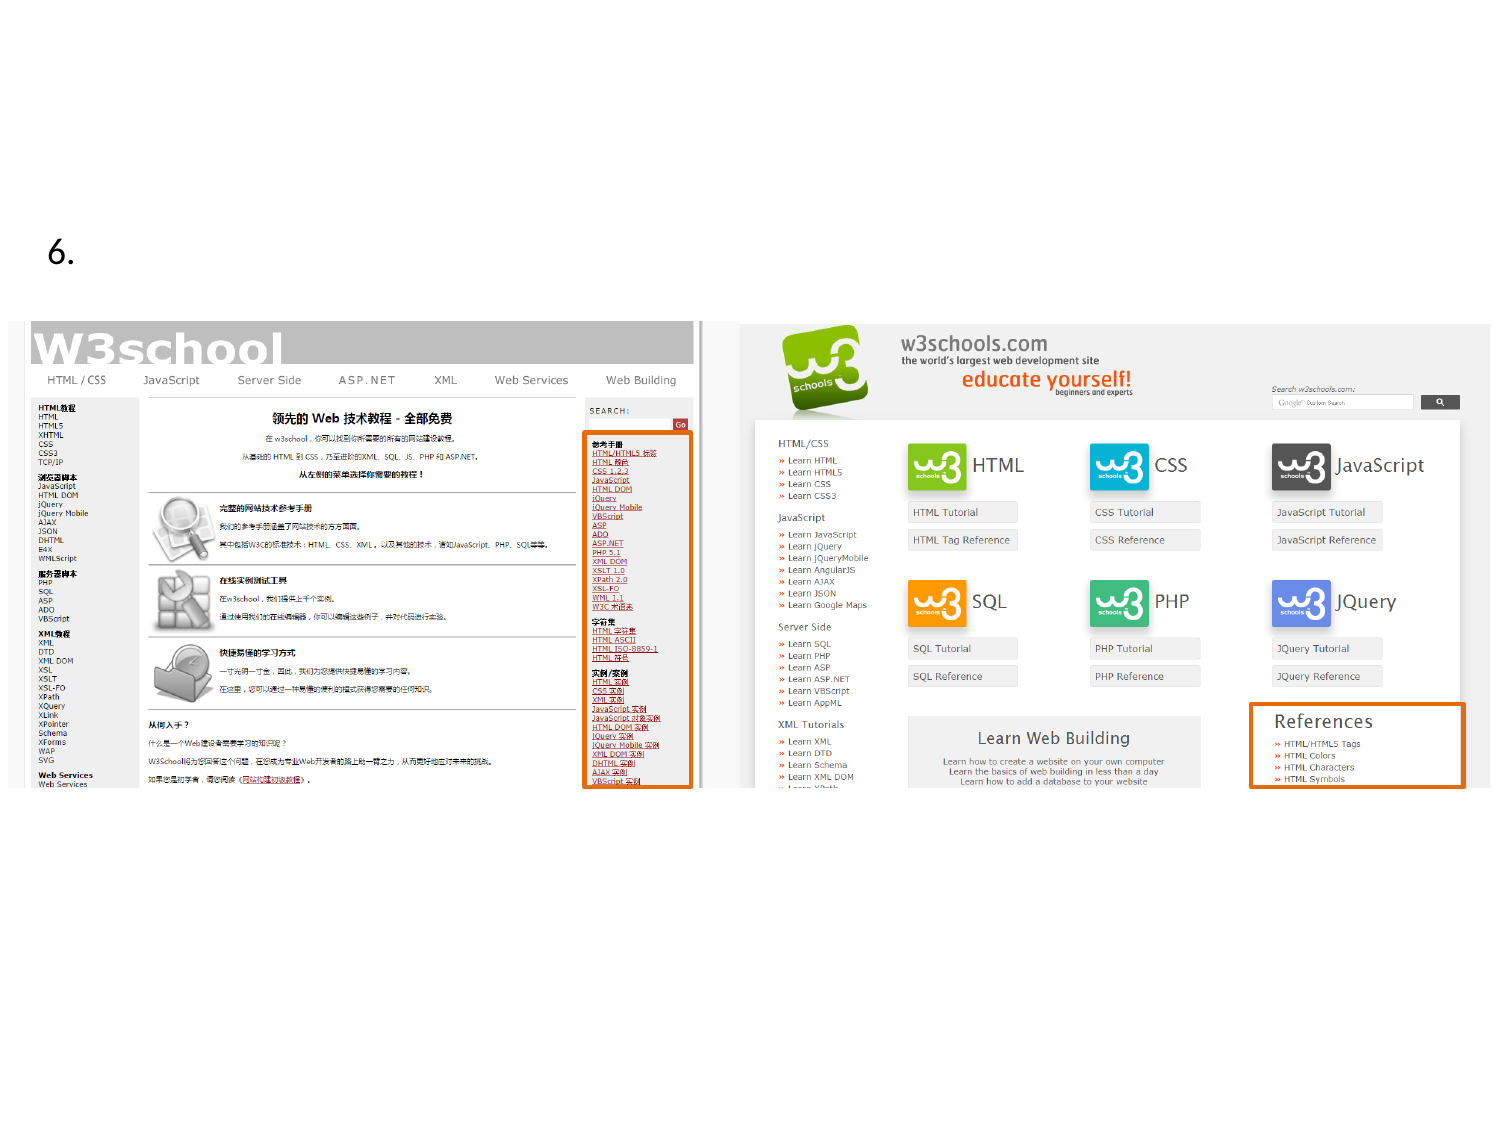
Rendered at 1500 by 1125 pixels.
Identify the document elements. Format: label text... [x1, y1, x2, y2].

text_box 6. [32, 219, 91, 280]
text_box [7, 321, 1491, 788]
